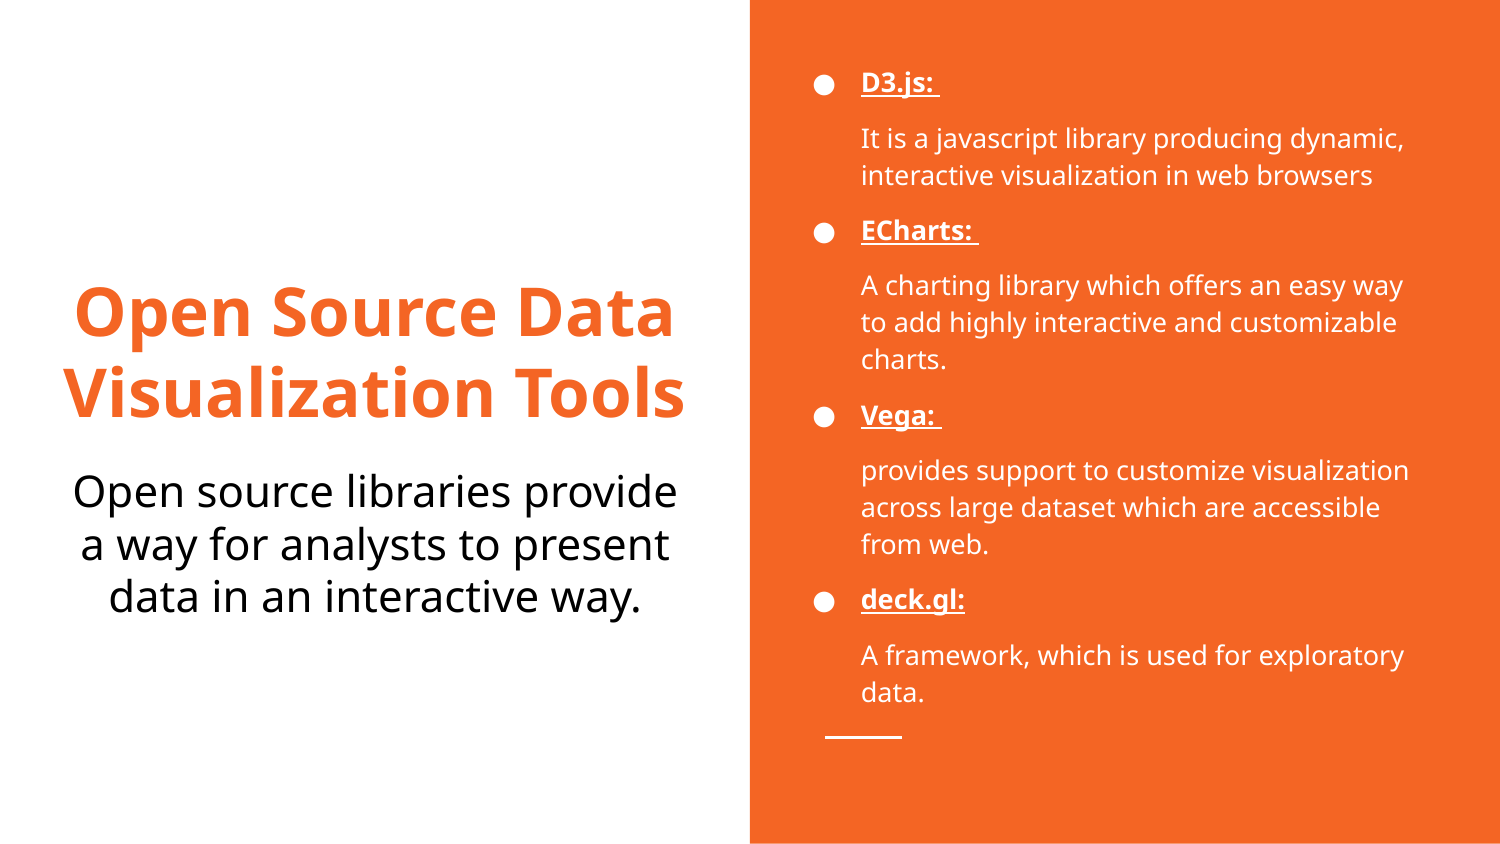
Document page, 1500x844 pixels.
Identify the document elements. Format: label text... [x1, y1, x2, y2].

title Open Source Data Visualization Tools [43, 229, 708, 446]
subtitle Open source libraries provide a way for analysts to present data in an interactive way. [43, 448, 708, 670]
list D3.js: It is a javascript library producing dynamic, interactive visualization in web browsers ECharts: A charting library which offers an easy way to add highly interactive and customizable charts. Vega: provides support to customize visualization across large dataset which are accessible from web. deck.gl: A framework, which is used for exploratory data. [776, 43, 1440, 725]
